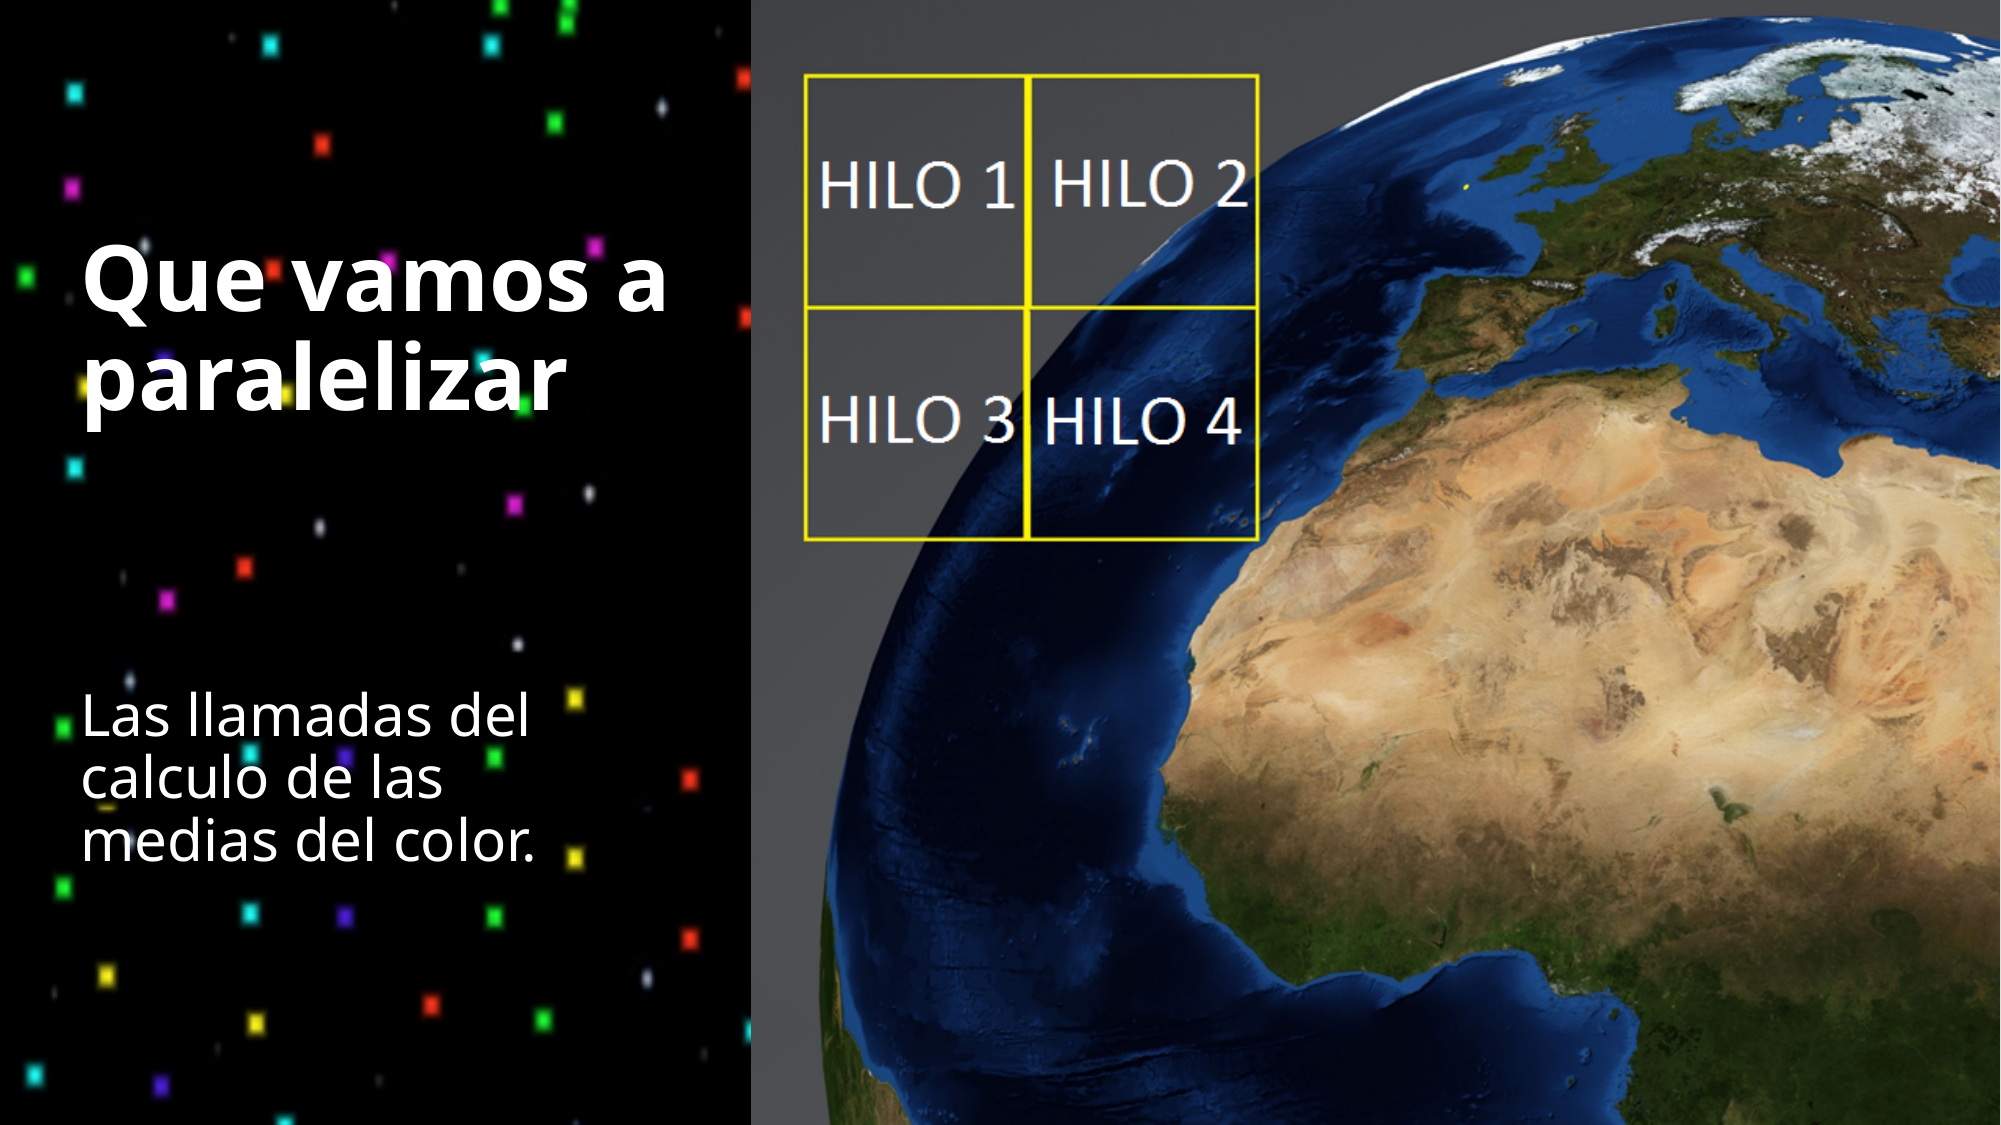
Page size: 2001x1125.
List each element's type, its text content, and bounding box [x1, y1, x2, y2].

title Que vamos a paralelizar [65, 59, 719, 603]
list Las llamadas del calculo de las medias del color. [65, 678, 662, 1052]
picture [0, 0, 2001, 1125]
